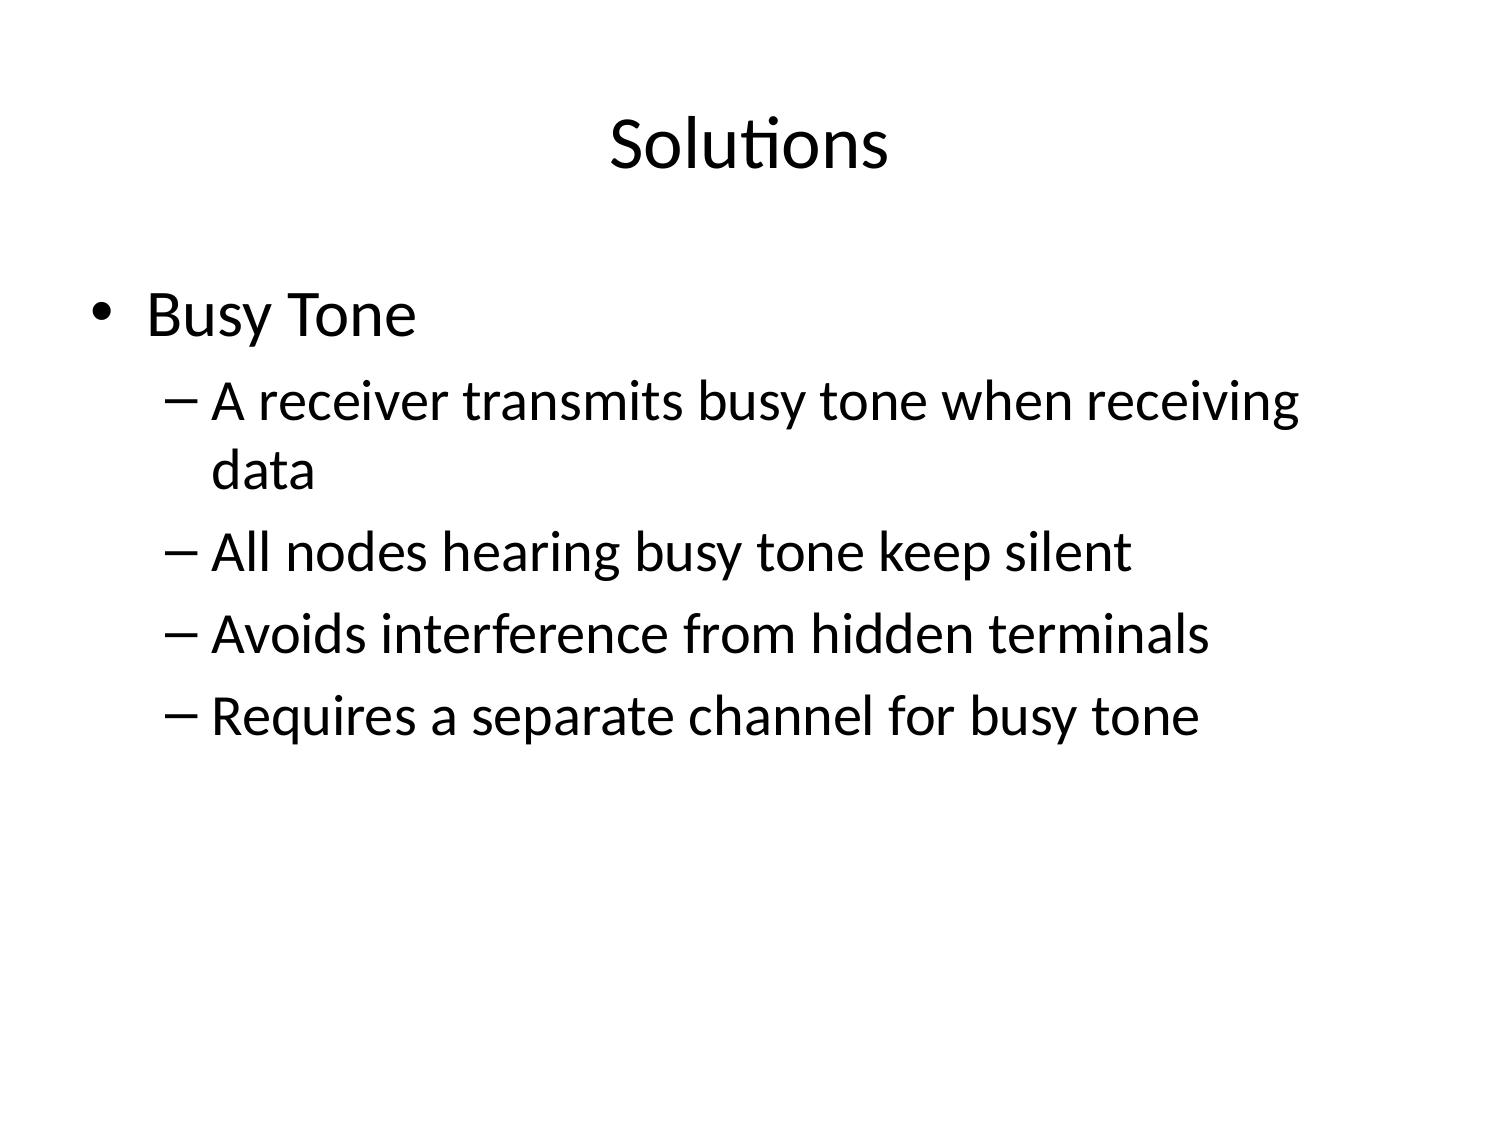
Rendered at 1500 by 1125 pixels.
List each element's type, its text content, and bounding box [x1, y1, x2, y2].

list Busy Tone A receiver transmits busy tone when receiving data All nodes hearing busy tone keep silent Avoids interference from hidden terminals Requires a separate channel for busy tone [75, 262, 1425, 1005]
title Solutions [75, 45, 1425, 233]
